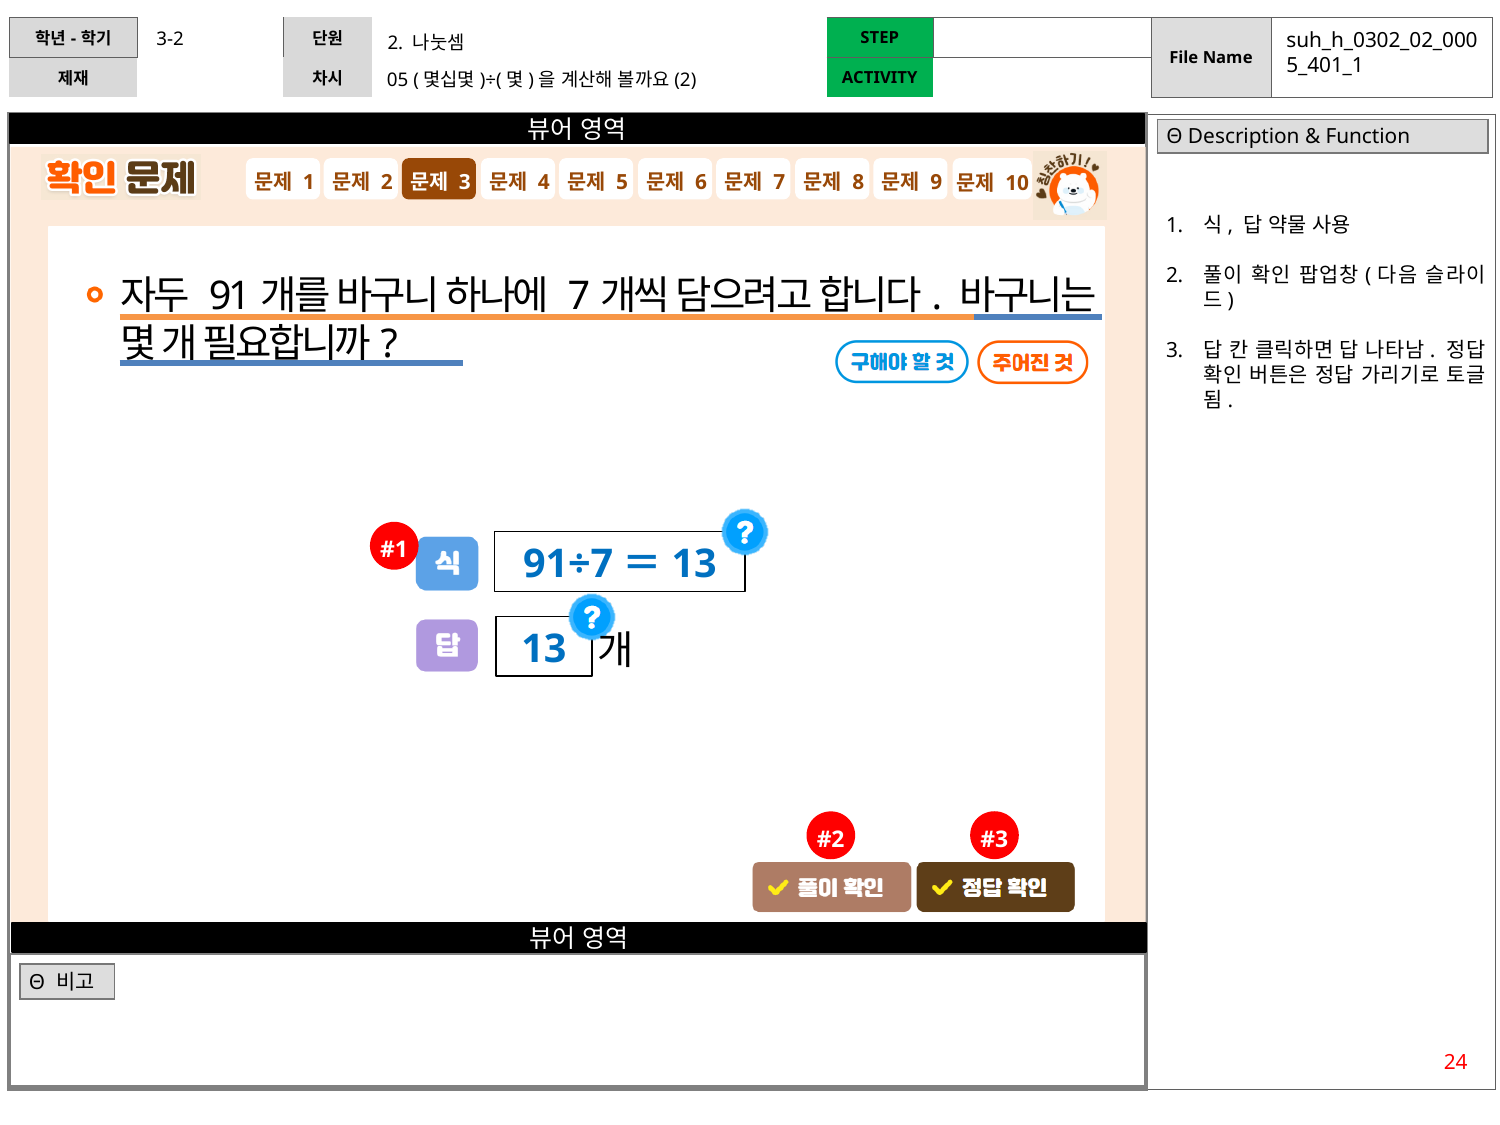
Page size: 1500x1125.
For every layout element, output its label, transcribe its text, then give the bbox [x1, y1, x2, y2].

picture [832, 338, 971, 386]
picture [975, 337, 1089, 386]
text_box suh_h_0302_02_0005_401_1 [1271, 18, 1500, 84]
table_header Θ Description & Function [1158, 120, 1487, 152]
picture [84, 283, 104, 305]
picture [915, 858, 1078, 913]
picture [41, 154, 201, 200]
text_box 3-2 [141, 18, 284, 55]
text_box #2 [804, 809, 858, 857]
text_box #1 [367, 519, 417, 572]
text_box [239, 148, 1052, 200]
text_box 자두 91개를 바구니 하나에 7개씩 담으려고 합니다. 바구니는 몇 개 필요합니까? [105, 263, 1109, 373]
picture [412, 616, 481, 676]
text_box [494, 503, 776, 592]
text_box 식, 답 약물 사용 풀이 확인 팝업창(다음 슬라이드) 답 칸 클릭하면 답 나타남. 정답 확인 버튼은 정답 가리기로 토글 됨. [1151, 179, 1500, 469]
picture [415, 532, 482, 593]
picture [1033, 151, 1107, 220]
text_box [495, 587, 622, 677]
text_box 2. 나눗셈 [372, 23, 828, 48]
picture [749, 858, 912, 914]
text_box #3 [968, 809, 1021, 857]
text_box 개 [626, 617, 675, 681]
text_box 05 (몇십몇)÷(몇)을 계산해 볼까요(2) [372, 60, 821, 96]
